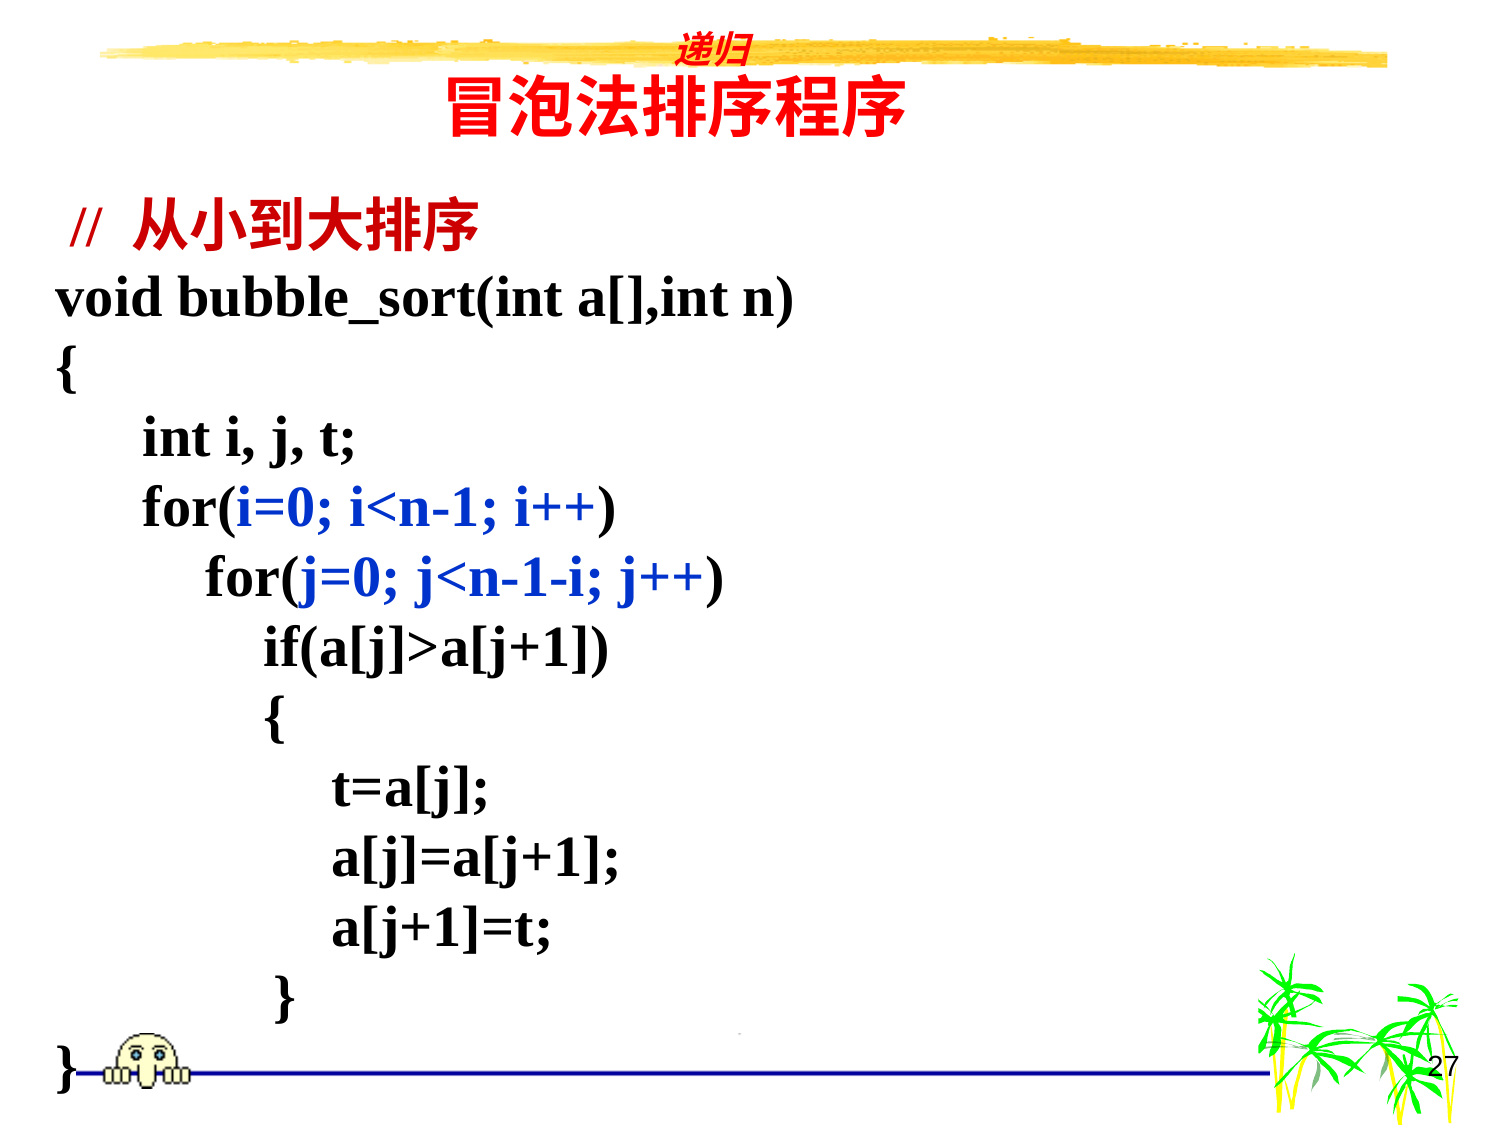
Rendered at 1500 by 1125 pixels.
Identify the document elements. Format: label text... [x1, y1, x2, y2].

picture [99, 0, 1388, 88]
title 冒泡法排序程序 [37, 42, 1313, 168]
text_box // 从小到大排序 void bubble_sort(int a[],int n) { int i, j, t; for(i=0; i<n-1; i++) for(j=0; j<n-1-i; j++) if(a[j]>a[j+1]) { t=a[j]; a[j]=a[j+1]; a[j+1]=t; } } [41, 180, 1500, 1106]
slide_number 27 [1162, 1106, 1475, 1115]
